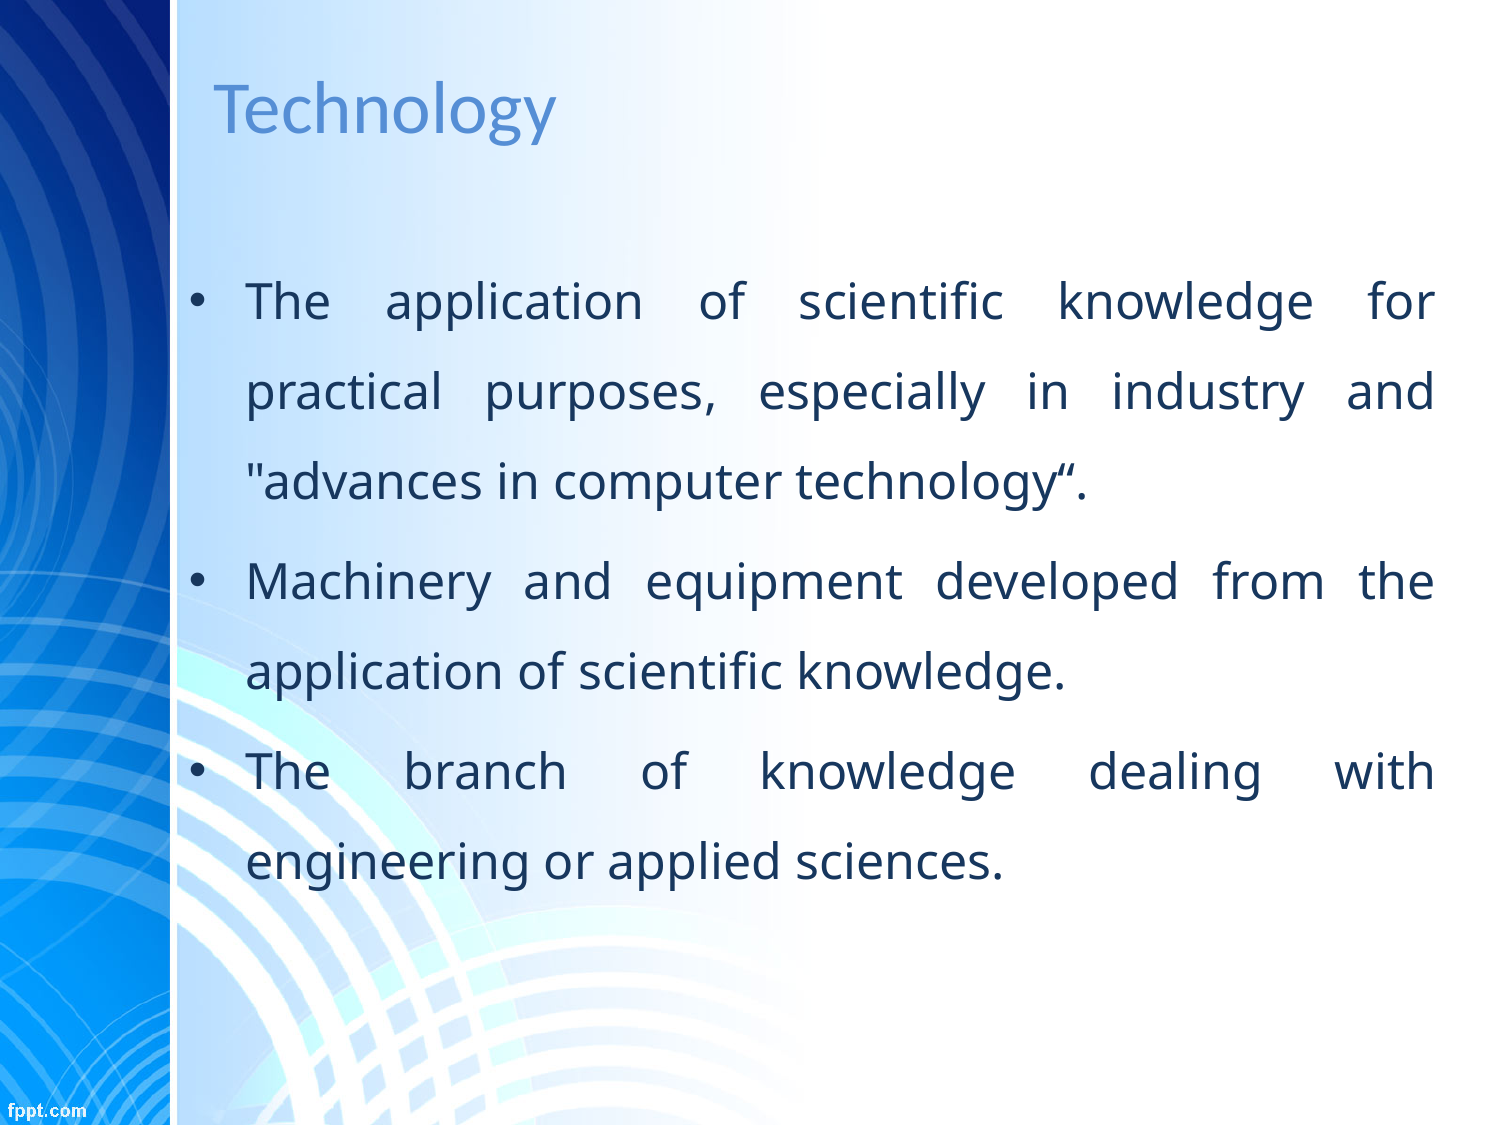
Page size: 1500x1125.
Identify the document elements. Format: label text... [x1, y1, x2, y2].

title Technology [198, 45, 1350, 161]
list The application of scientific knowledge for practical purposes, especially in industry and "advances in computer technology“. Machinery and equipment developed from the application of scientific knowledge. The branch of knowledge dealing with engineering or applied sciences. [173, 161, 1452, 964]
picture [0, 0, 1500, 1125]
